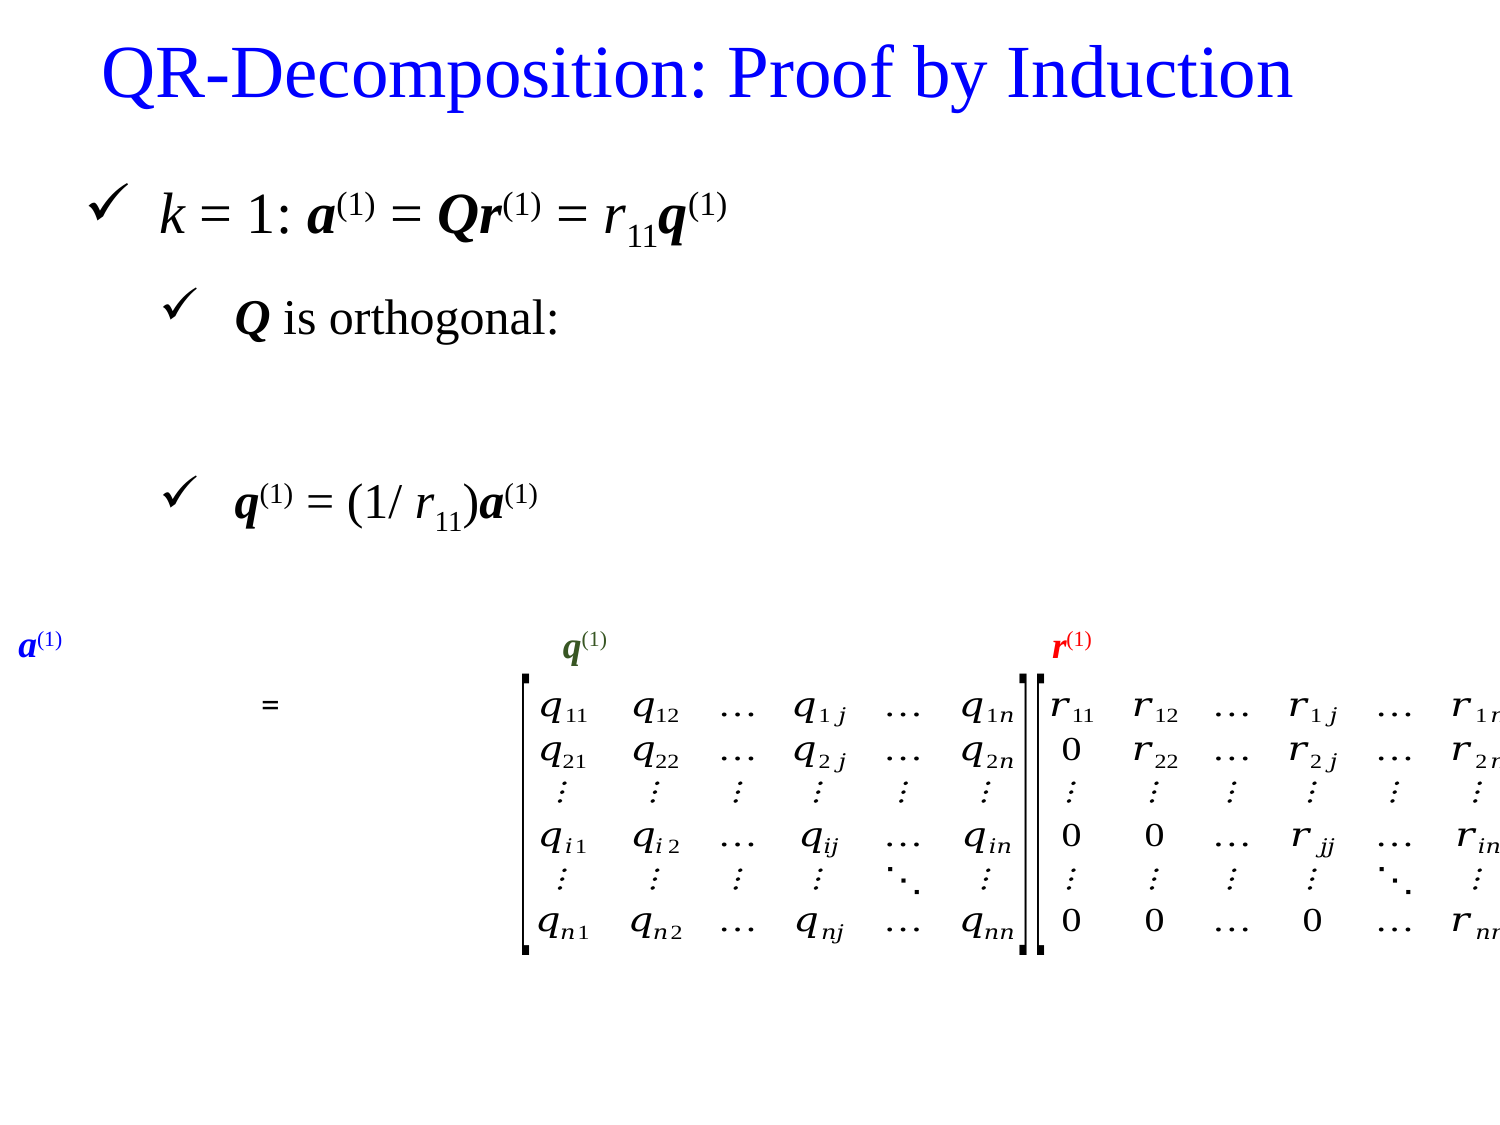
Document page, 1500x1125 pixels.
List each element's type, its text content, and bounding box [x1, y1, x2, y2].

text_box r(1) [1037, 613, 1120, 673]
title QR-Decomposition: Proof by Induction [86, 14, 1381, 131]
text_box q(1) [548, 613, 631, 673]
text_box a(1) [3, 612, 87, 673]
